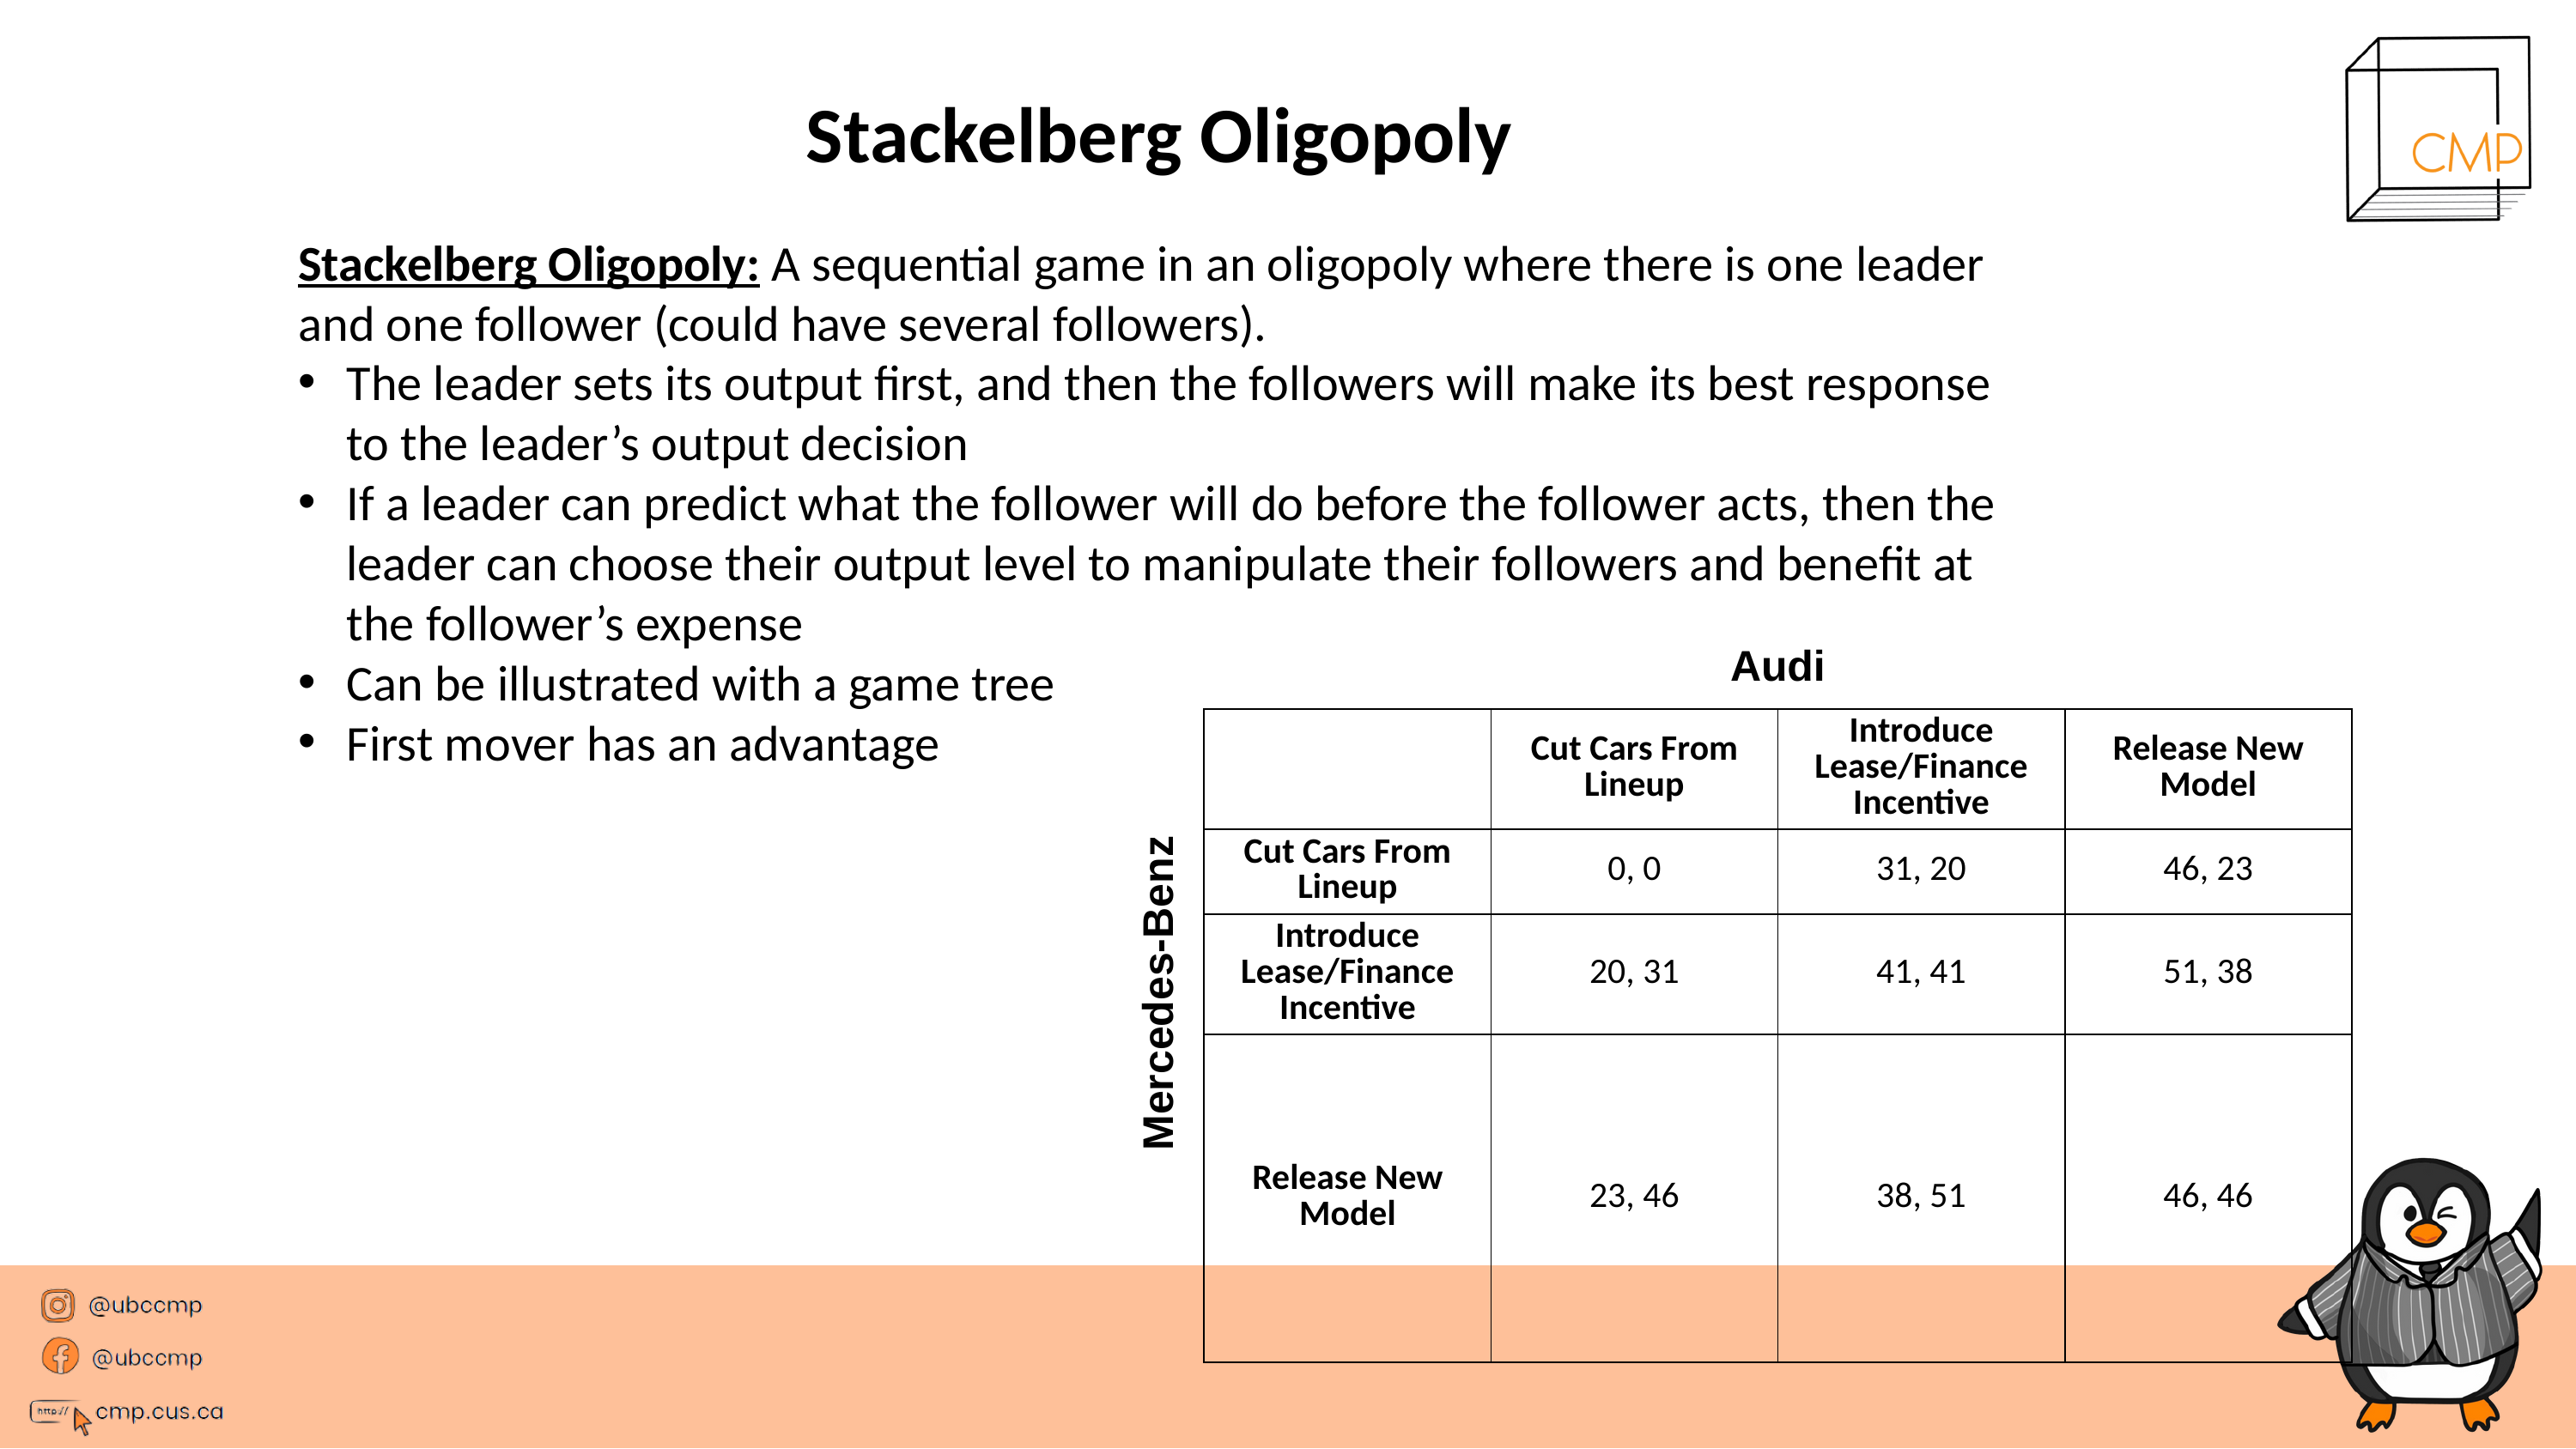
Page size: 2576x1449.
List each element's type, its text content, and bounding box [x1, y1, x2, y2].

table_cell 51, 38 [2066, 915, 2351, 1034]
text_box Stackelberg Oligopoly: A sequential game in an oligopoly where there is one leader and one follower (could have several followers). The leader sets its output first, and then the followers will make its best response to the leader’s output decision If a leader can predict what the follower will do before the follower acts, then the leader can choose their output level to manipulate their followers and benefit at the follower’s expense Can be illustrated with a game tree First mover has an advantage [269, 224, 2032, 834]
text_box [0, 1245, 2227, 1449]
table_header Audi [1204, 624, 2352, 708]
text_box Stackelberg Oligopoly [570, 50, 1730, 212]
table_cell Introduce Lease/Finance Incentive [1778, 710, 2064, 828]
table_cell 41, 41 [1778, 915, 2064, 1034]
table_cell [1205, 710, 1491, 828]
table_cell Cut Cars From Lineup [1205, 830, 1491, 913]
table_cell Release New Model [1205, 1035, 1491, 1245]
table_cell 46, 46 [2066, 1035, 2227, 1245]
table_cell 46, 23 [2066, 830, 2351, 913]
table_cell Cut Cars From Lineup [1492, 710, 1777, 828]
table_cell 20, 31 [1492, 915, 1777, 1034]
table_cell Release New Model [2066, 710, 2351, 828]
picture [15, 1276, 258, 1442]
table_cell Introduce Lease/Finance Incentive [1205, 915, 1491, 1034]
table_cell 31, 20 [1778, 830, 2064, 913]
table_cell 38, 51 [1778, 1035, 2064, 1245]
picture [2232, 1003, 2576, 1449]
table_cell 0, 0 [1492, 830, 1777, 913]
table_cell 23, 46 [1492, 1035, 1777, 1245]
table_header Mercedes-Benz [1127, 624, 1204, 1245]
picture [2233, 0, 2576, 337]
